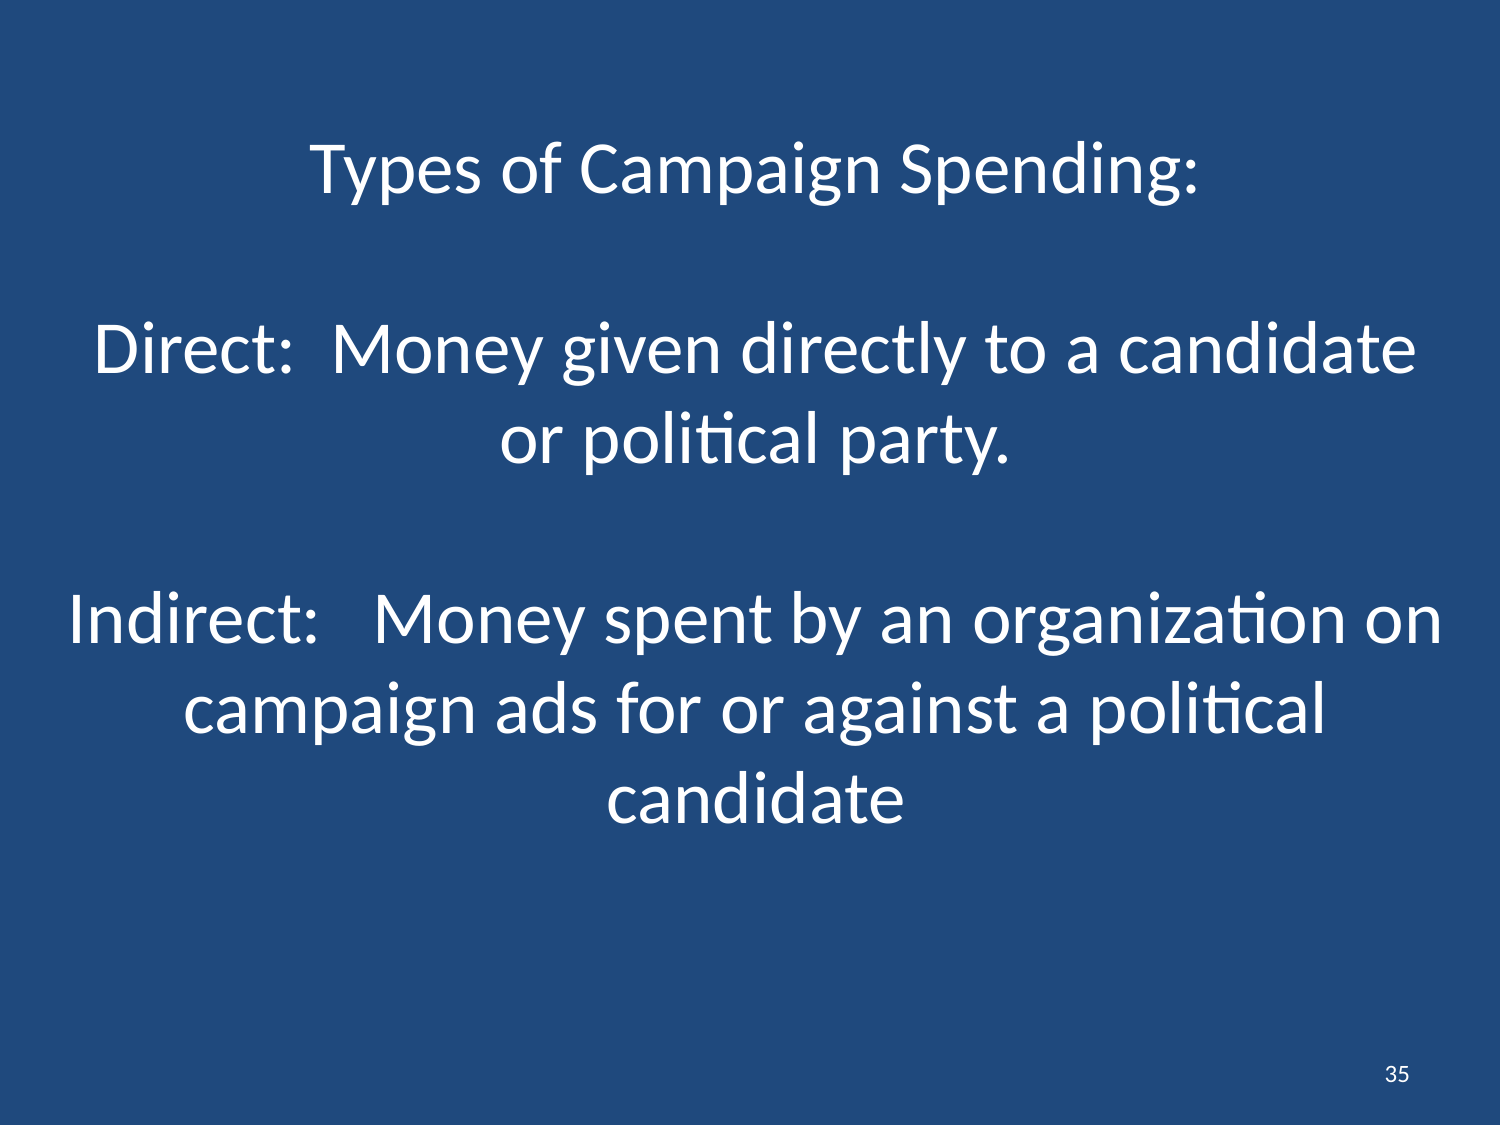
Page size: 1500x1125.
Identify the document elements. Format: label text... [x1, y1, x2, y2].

slide_number 35 [1074, 1042, 1425, 1103]
title Types of Campaign Spending: Direct: Money given directly to a candidate or political party. Indirect: Money spent by an organization on campaign ads for or against a political candidate [37, 37, 1475, 1100]
